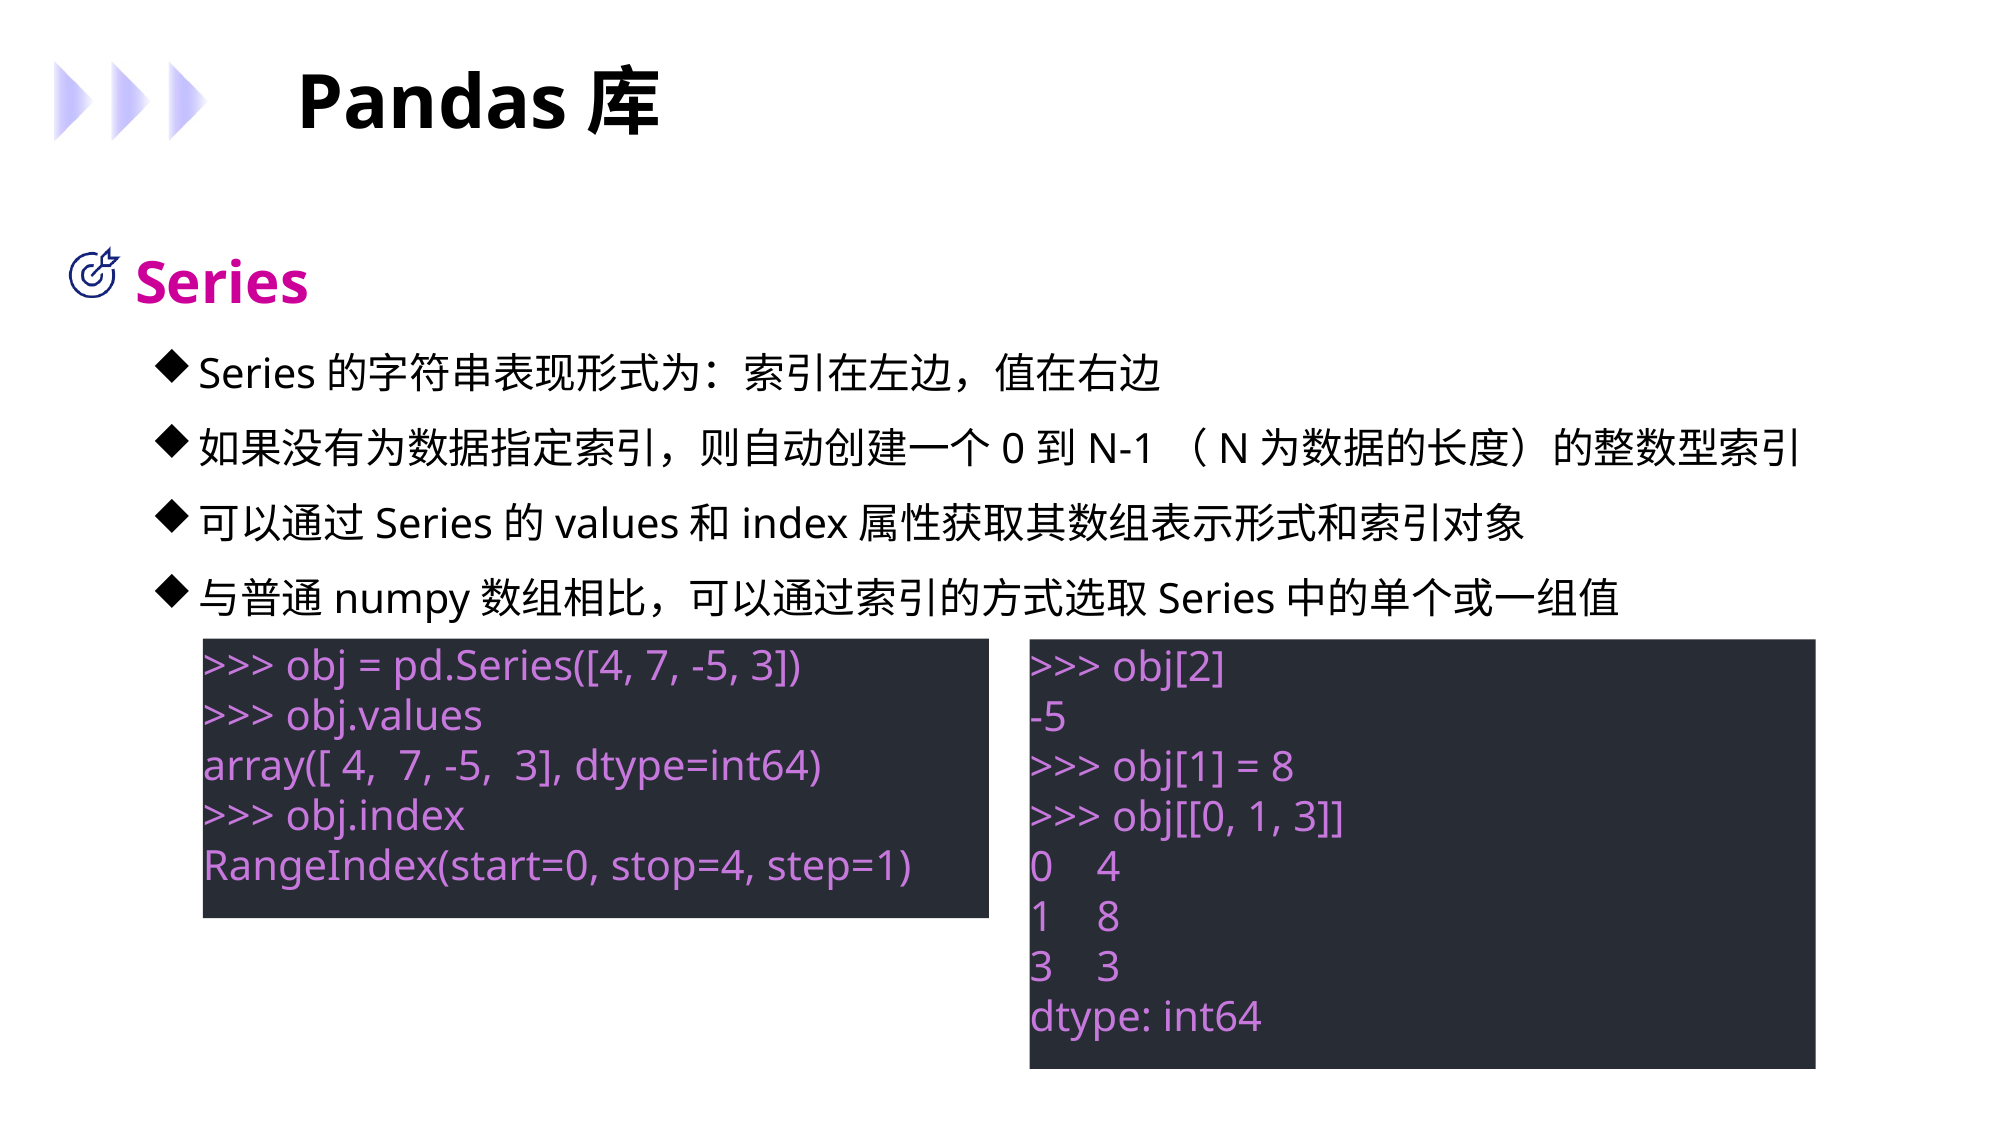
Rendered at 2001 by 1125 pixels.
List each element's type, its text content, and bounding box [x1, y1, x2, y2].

text_box >>> obj = pd.Series([4, 7, -5, 3]) >>> obj.values array([ 4, 7, -5, 3], dtype=int64) >>> obj.index RangeIndex(start=0, stop=4, step=1) [202, 638, 989, 919]
text_box Pandas库 [281, 45, 889, 151]
text_box Series的字符串表现形式为：索引在左边，值在右边 如果没有为数据指定索引，则自动创建一个0到N-1（N为数据的长度）的整数型索引 可以通过Series的values和index属性获取其数组表示形式和索引对象 与普通numpy数组相比，可以通过索引的方式选取Series中的单个或一组值 [136, 314, 1842, 629]
picture [68, 246, 121, 298]
text_box >>> obj[2] -5 >>> obj[1] = 8 >>> obj[[0, 1, 3]] 0 4 1 8 3 3 dtype: int64 [1029, 639, 1816, 1069]
text_box Series [120, 220, 773, 323]
